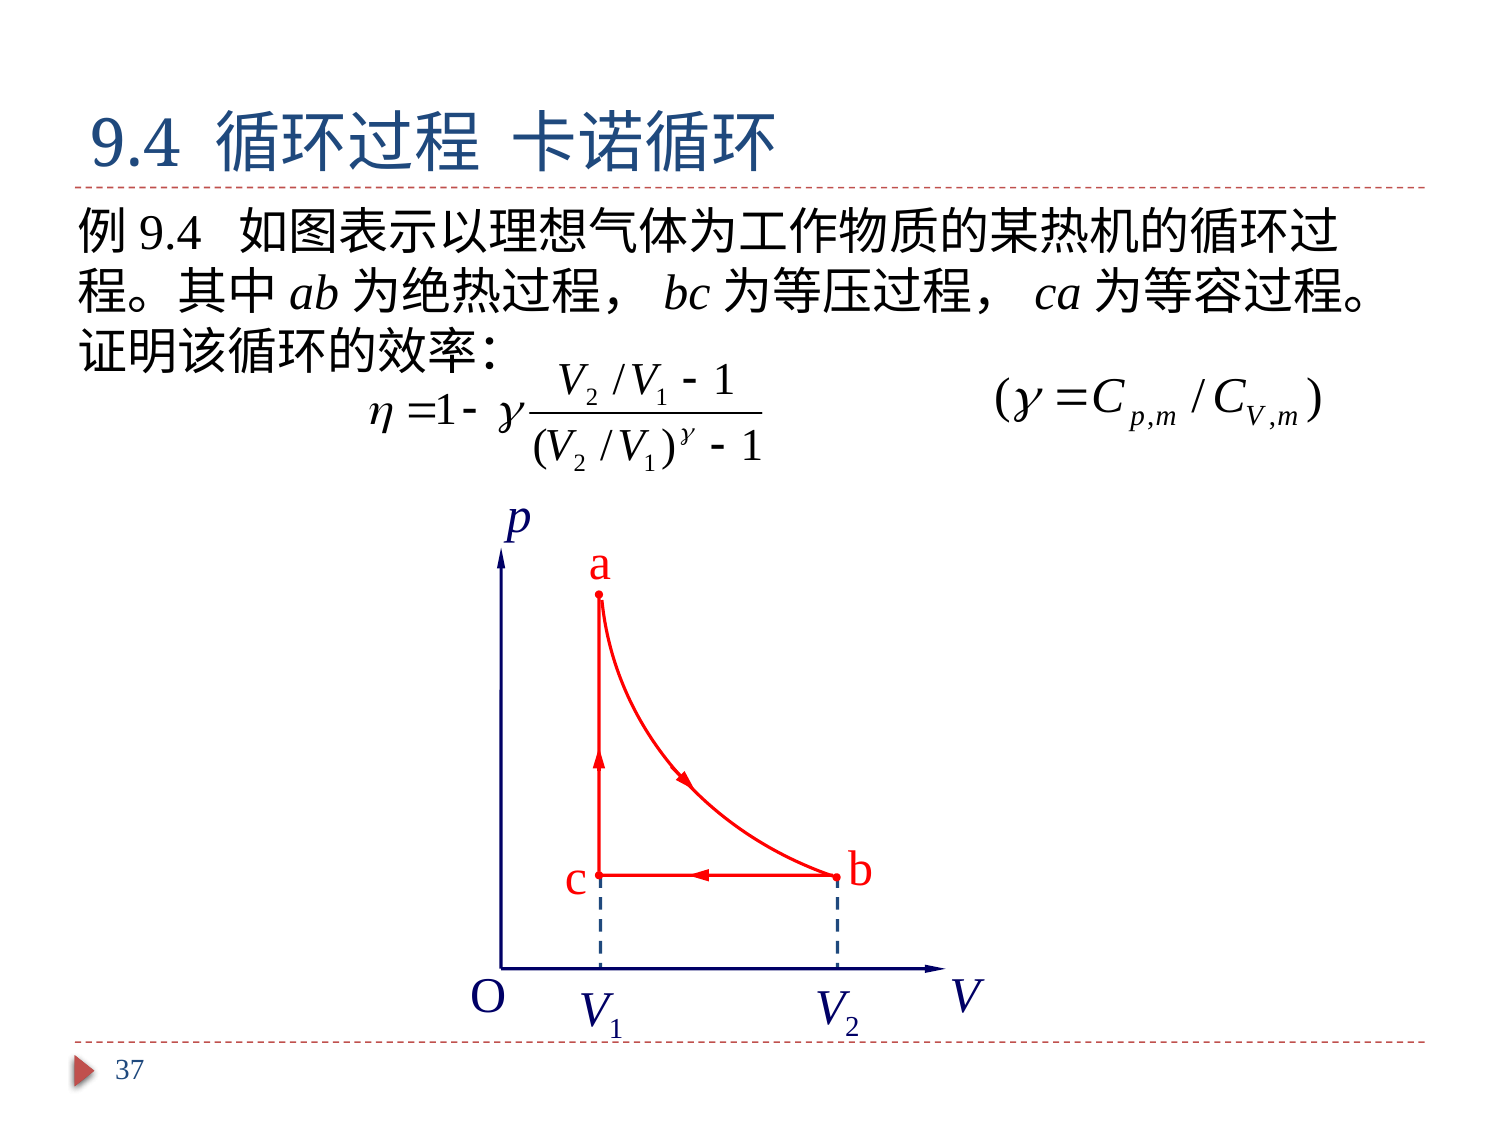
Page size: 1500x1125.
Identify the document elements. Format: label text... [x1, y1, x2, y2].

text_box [442, 474, 1016, 1044]
title 9.4 循环过程 卡诺循环 [75, 37, 1425, 188]
slide_number 37 [100, 1042, 426, 1103]
text_box 例9.4 如图表示以理想气体为工作物质的某热机的循环过程。其中ab为绝热过程，bc为等压过程，ca为等容过程。证明该循环的效率： [62, 192, 1438, 388]
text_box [987, 362, 1334, 442]
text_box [362, 349, 771, 484]
